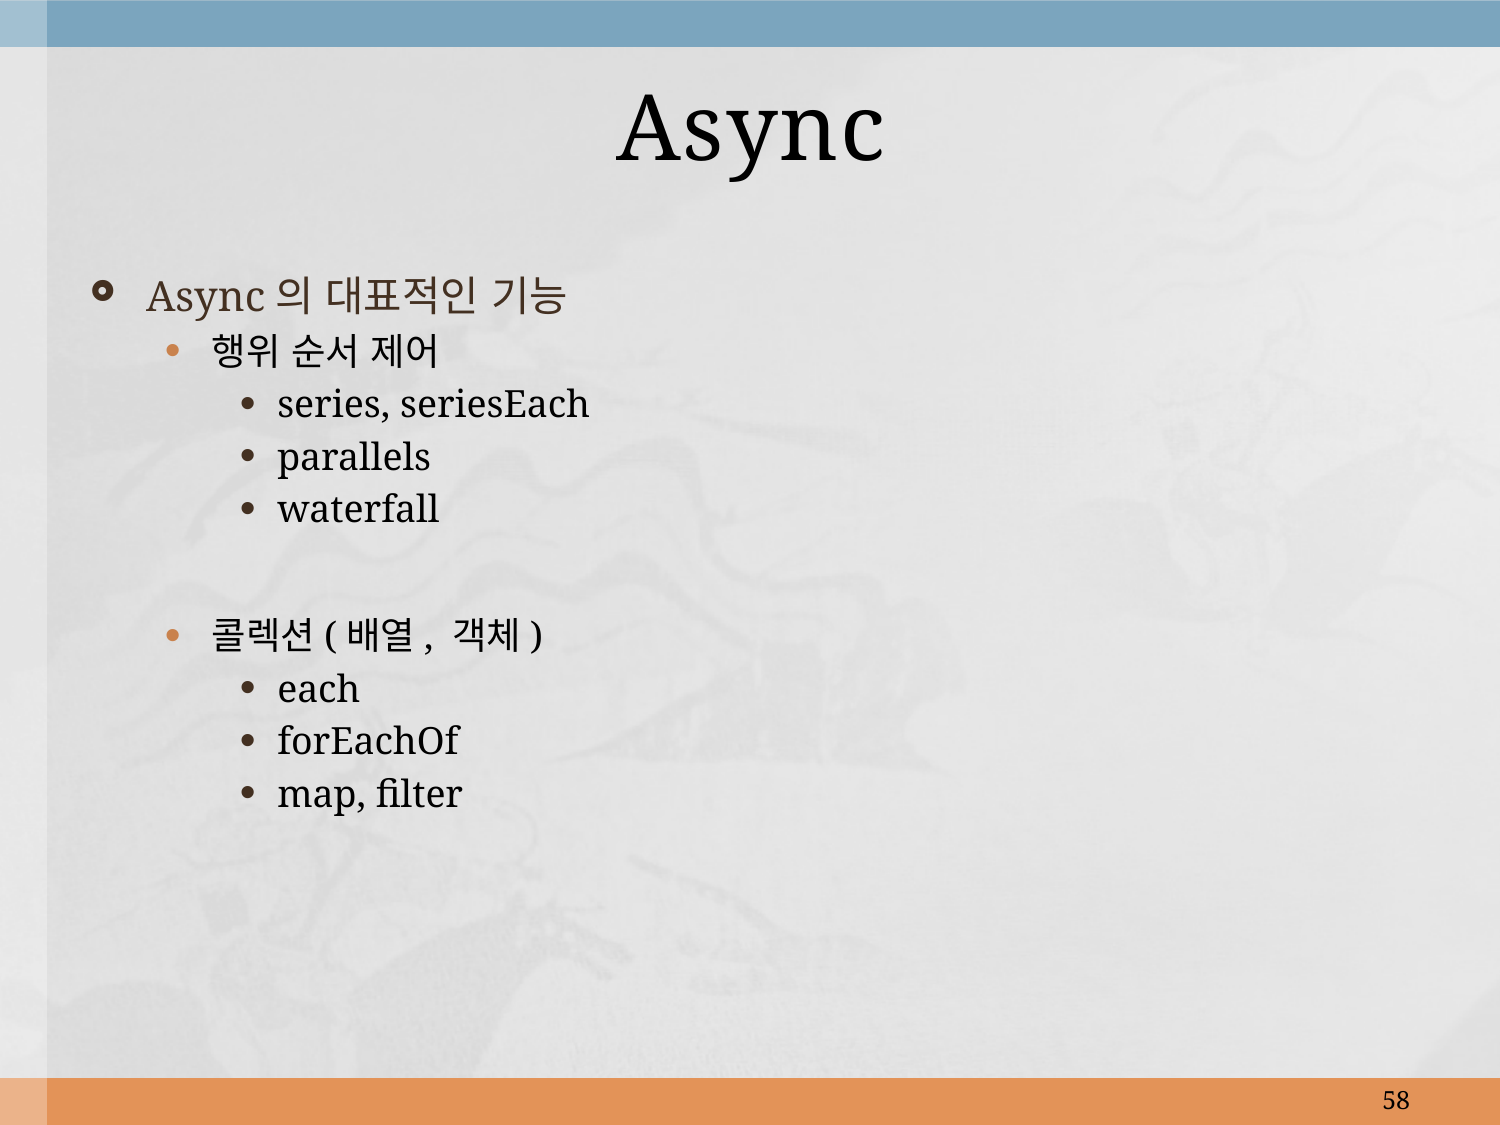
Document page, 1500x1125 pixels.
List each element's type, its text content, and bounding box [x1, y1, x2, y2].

list Async의 대표적인 기능 행위 순서 제어 series, seriesEach parallels waterfall 콜렉션(배열, 객체) each forEachOf map, filter [75, 262, 1425, 1005]
slide_number 58 [1074, 1078, 1425, 1125]
title Async [49, 46, 1454, 202]
